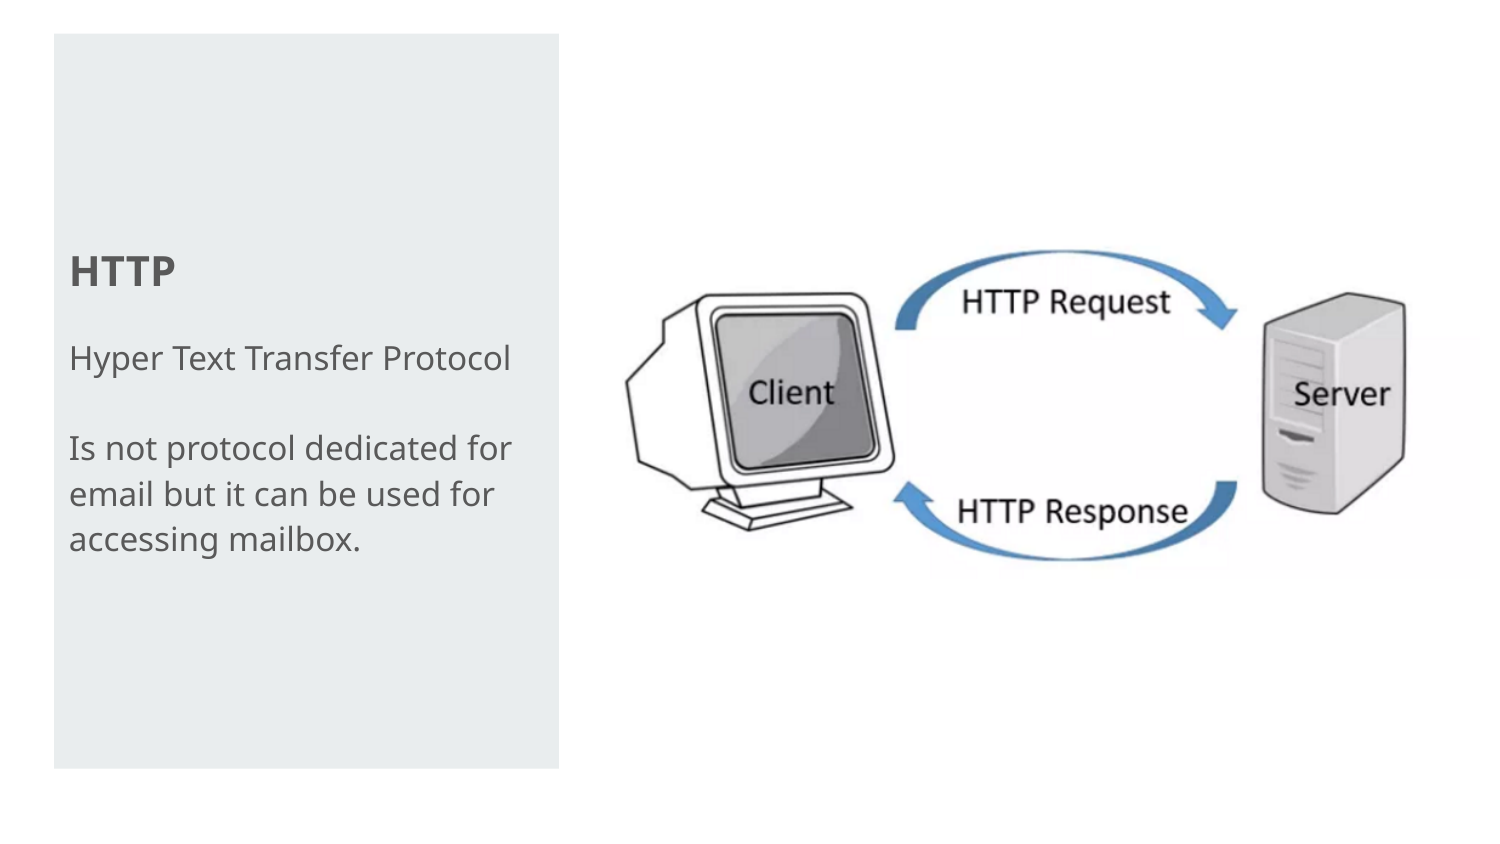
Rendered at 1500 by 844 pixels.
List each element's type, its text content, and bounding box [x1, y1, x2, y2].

picture [587, 223, 1480, 579]
list HTTP Hyper Text Transfer Protocol Is not protocol dedicated for email but it can be used for accessing mailbox. [54, 33, 559, 769]
